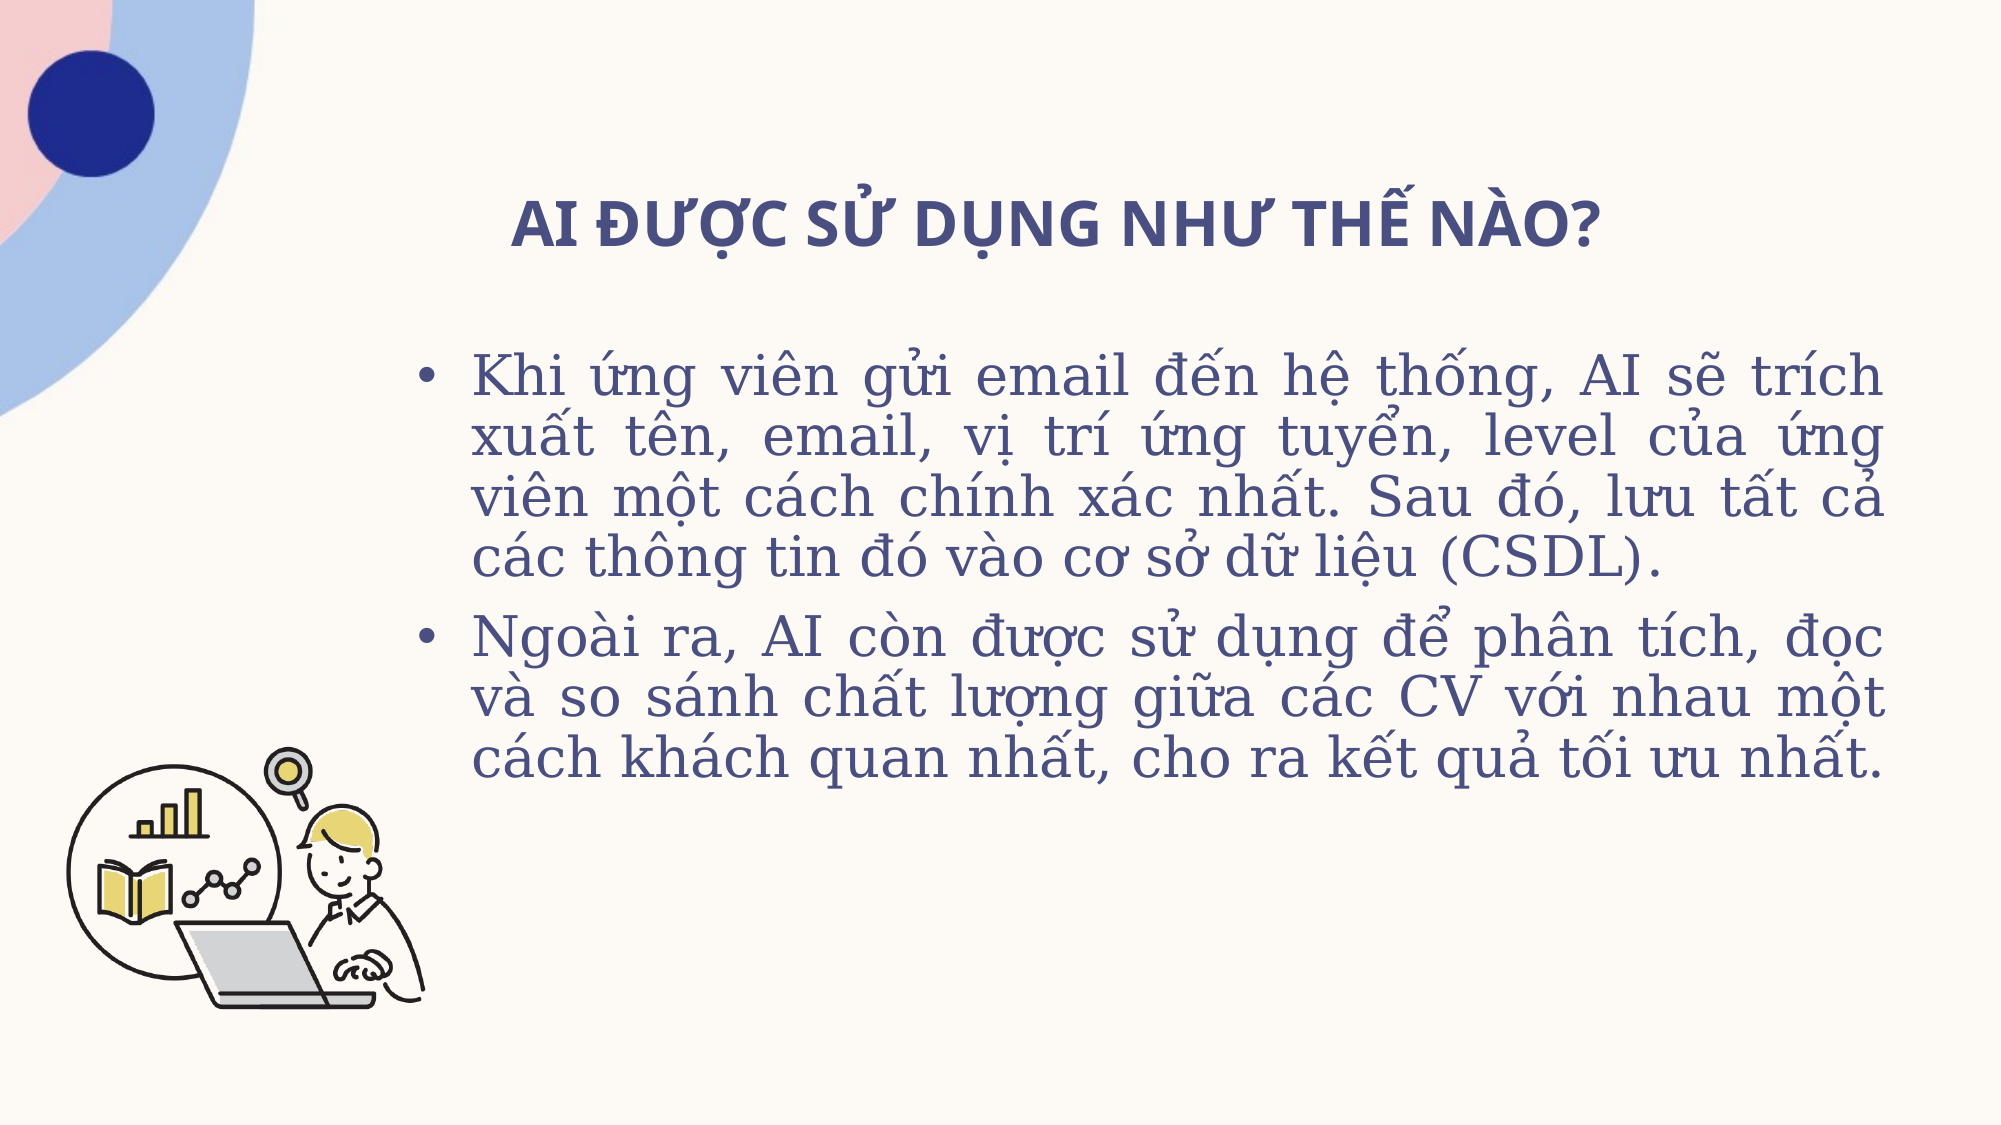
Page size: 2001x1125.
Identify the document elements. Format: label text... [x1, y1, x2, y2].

picture [0, 0, 2001, 1125]
subtitle Khi ứng viên gửi email đến hệ thống, AI sẽ trích xuất tên, email, vị trí ứng tuyển, level của ứng viên một cách chính xác nhất. Sau đó, lưu tất cả các thông tin đó vào cơ sở dữ liệu (CSDL). Ngoài ra, AI còn được sử dụng để phân tích, đọc và so sánh chất lượng giữa các CV với nhau một cách khách quan nhất, cho ra kết quả tối ưu nhất. [401, 339, 1901, 907]
title AI ĐƯỢC SỬ DỤNG NHƯ THẾ NÀO? [453, 136, 1661, 268]
